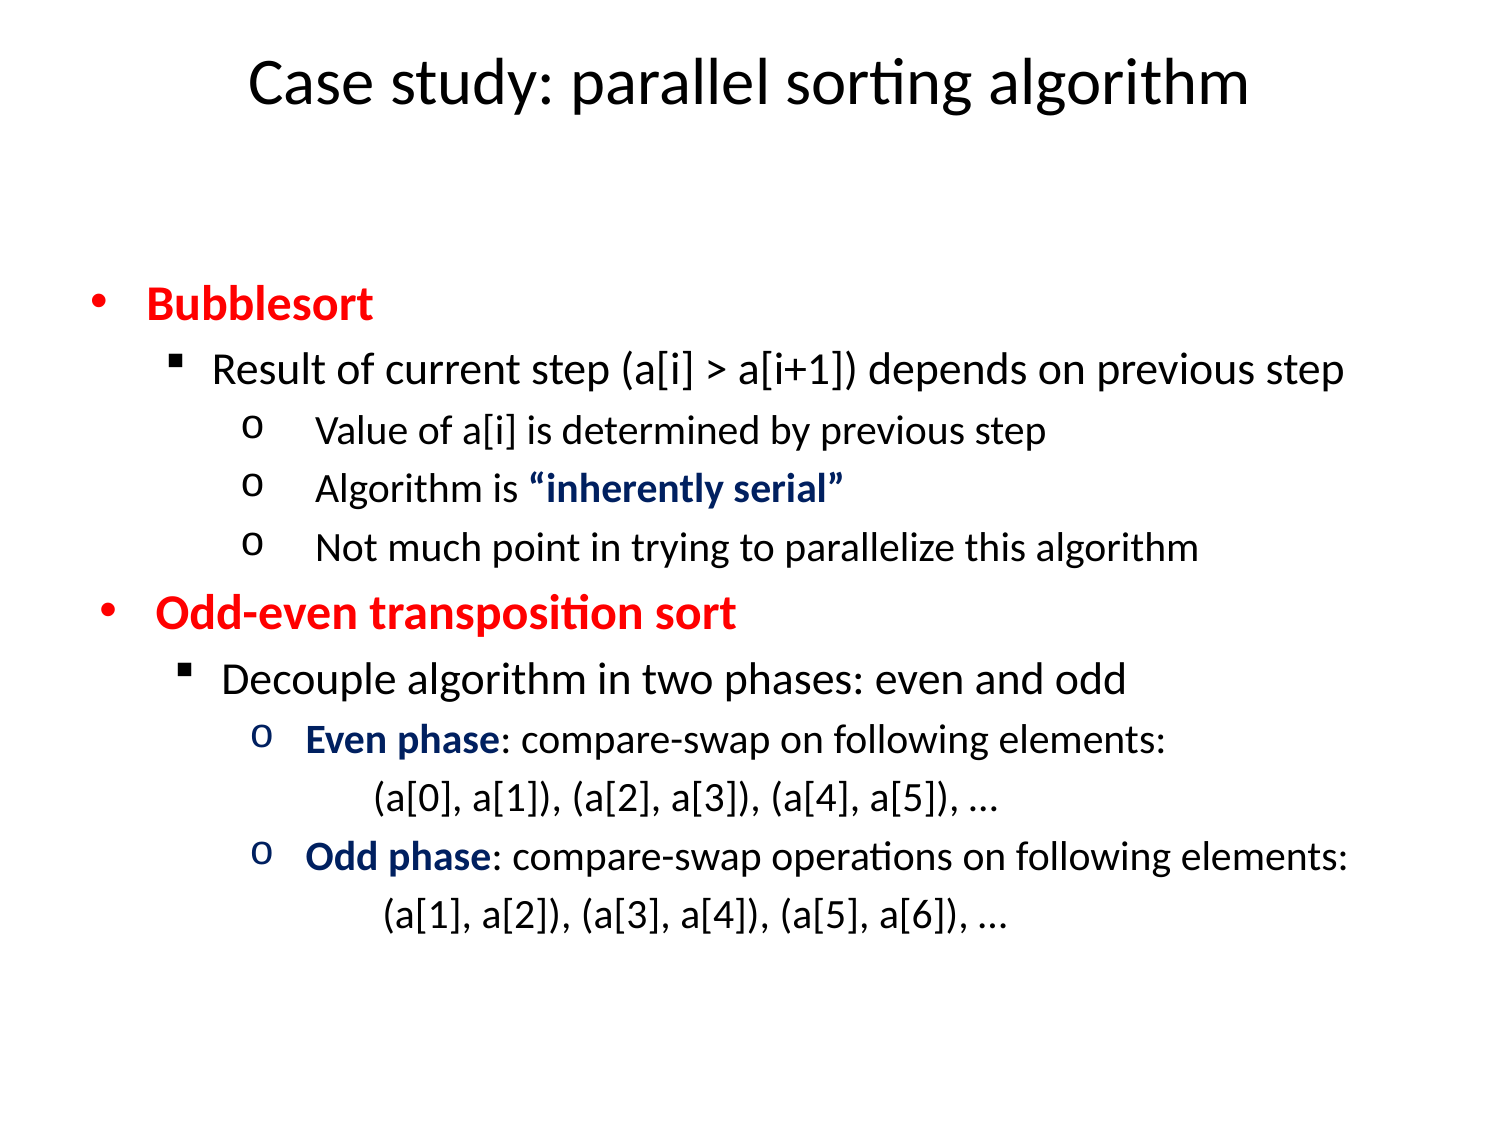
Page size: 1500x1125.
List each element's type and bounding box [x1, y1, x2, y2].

list [75, 262, 1425, 1005]
title [75, 24, 1425, 130]
